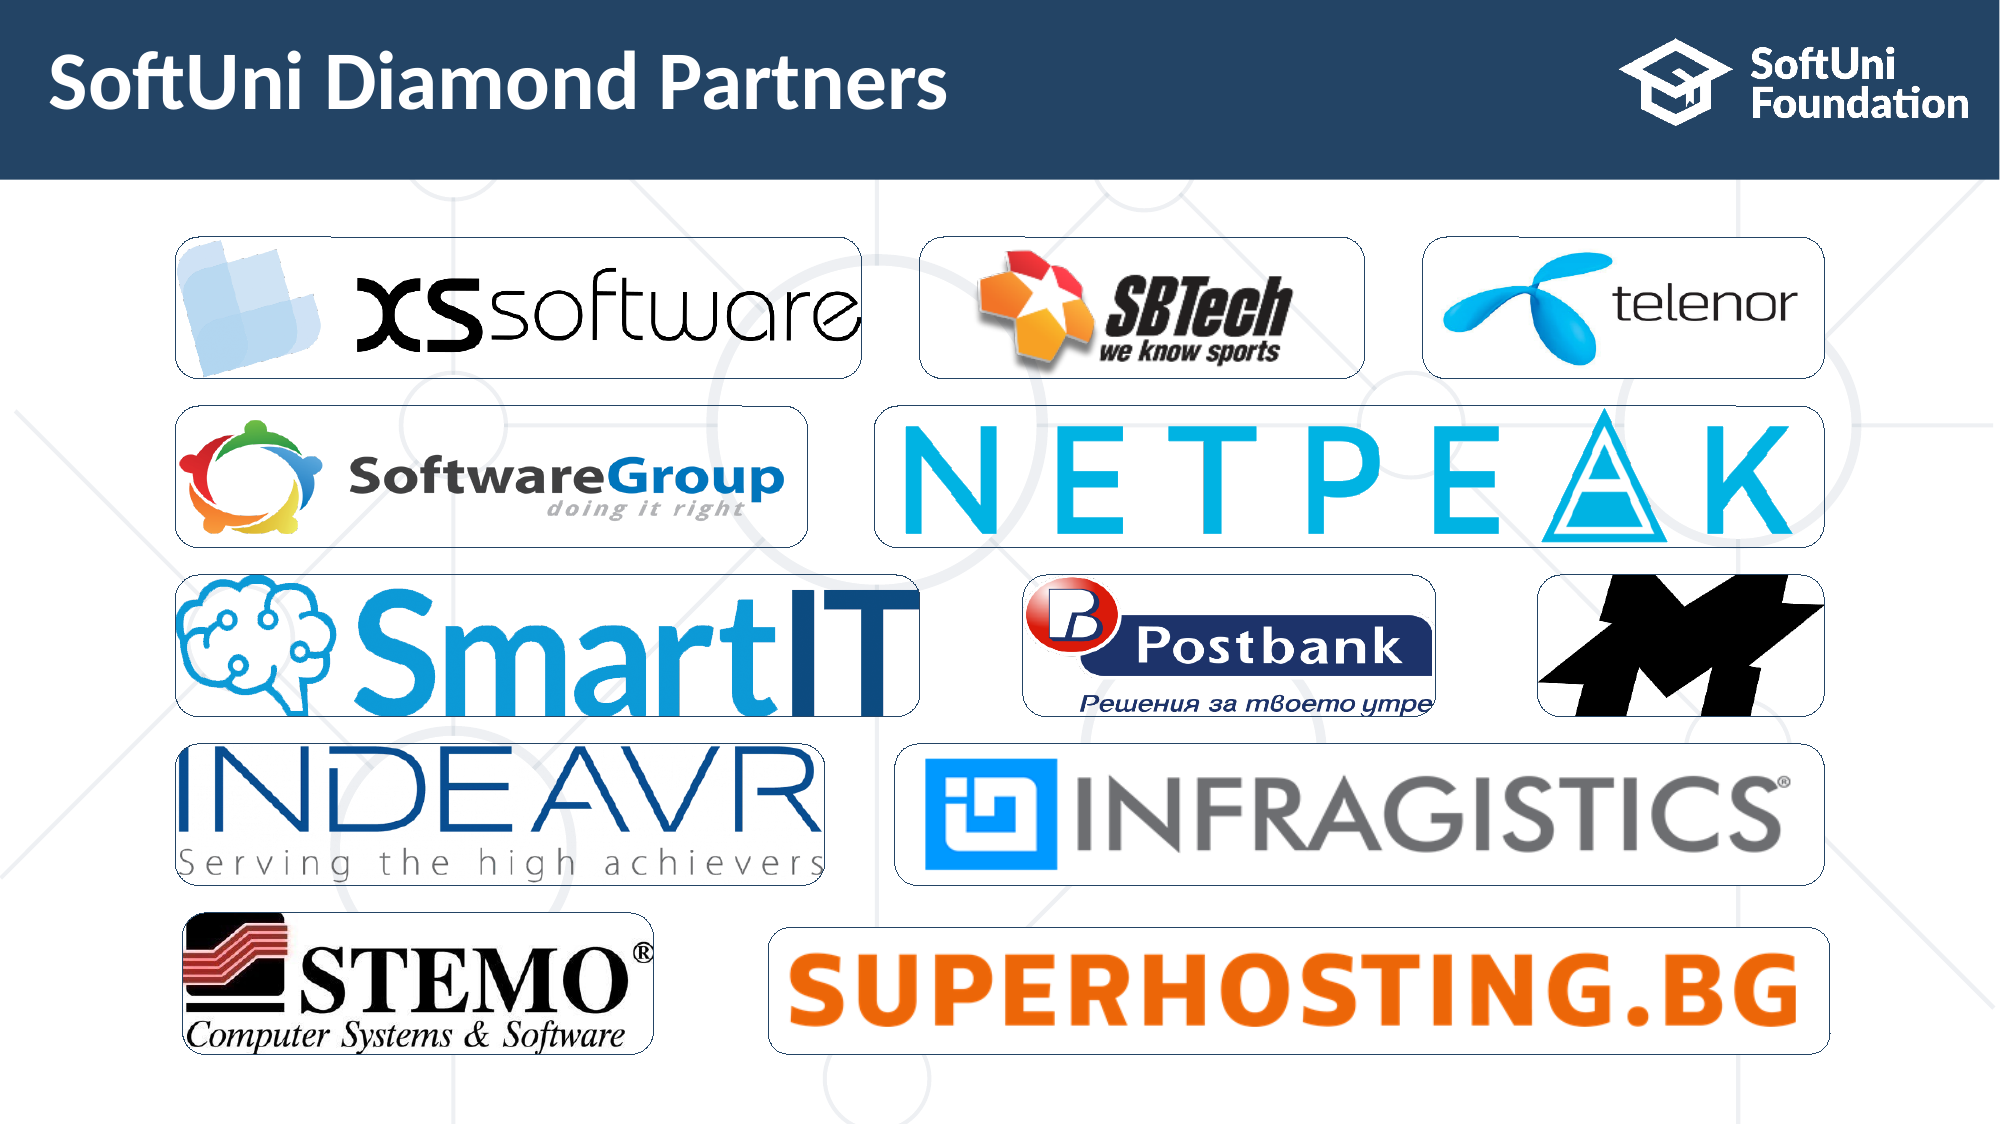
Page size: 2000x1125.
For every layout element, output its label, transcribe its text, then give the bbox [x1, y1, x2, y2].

picture [263, 574, 921, 717]
picture [174, 405, 809, 548]
picture [919, 236, 1365, 379]
picture [1618, 38, 1968, 126]
picture [175, 574, 249, 616]
picture [295, 647, 305, 656]
picture [611, 706, 633, 717]
picture [233, 661, 243, 670]
title SoftUni Diamond Partners [31, 16, 1591, 162]
picture [466, 642, 495, 717]
picture [1422, 236, 1825, 379]
picture [873, 405, 1825, 548]
picture [182, 912, 654, 1055]
picture [223, 615, 232, 625]
picture [1537, 574, 1825, 717]
picture [184, 585, 329, 710]
picture [894, 743, 1825, 886]
picture [1022, 574, 1437, 717]
picture [264, 614, 273, 625]
picture [516, 642, 545, 717]
picture [595, 678, 625, 702]
picture [174, 743, 826, 886]
picture [175, 631, 287, 717]
picture [767, 927, 1831, 1055]
picture [175, 236, 862, 379]
